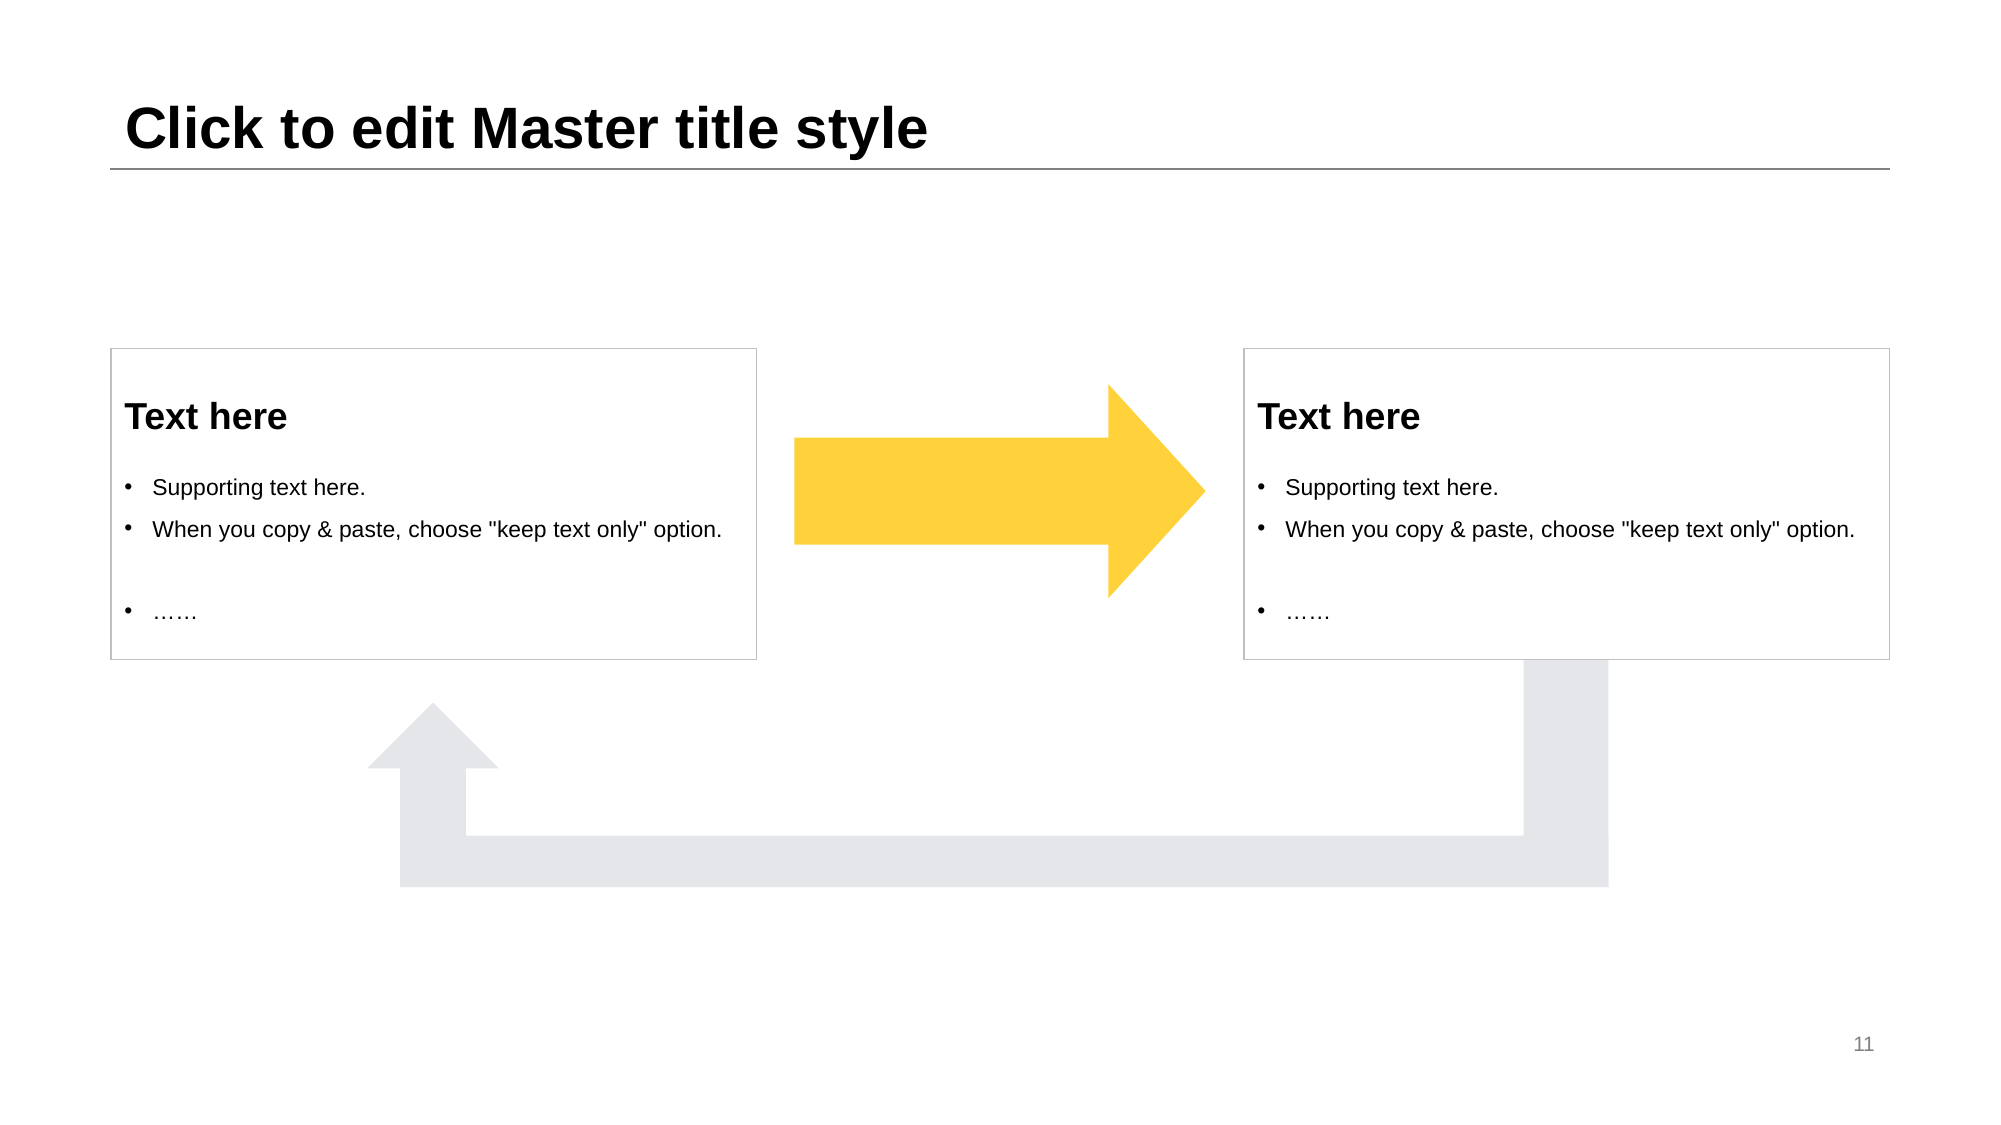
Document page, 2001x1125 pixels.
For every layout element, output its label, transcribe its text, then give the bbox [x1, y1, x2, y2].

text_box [109, 348, 1890, 888]
title Click to edit Master title style [109, 0, 1890, 169]
slide_number 11 [1412, 1026, 1890, 1060]
